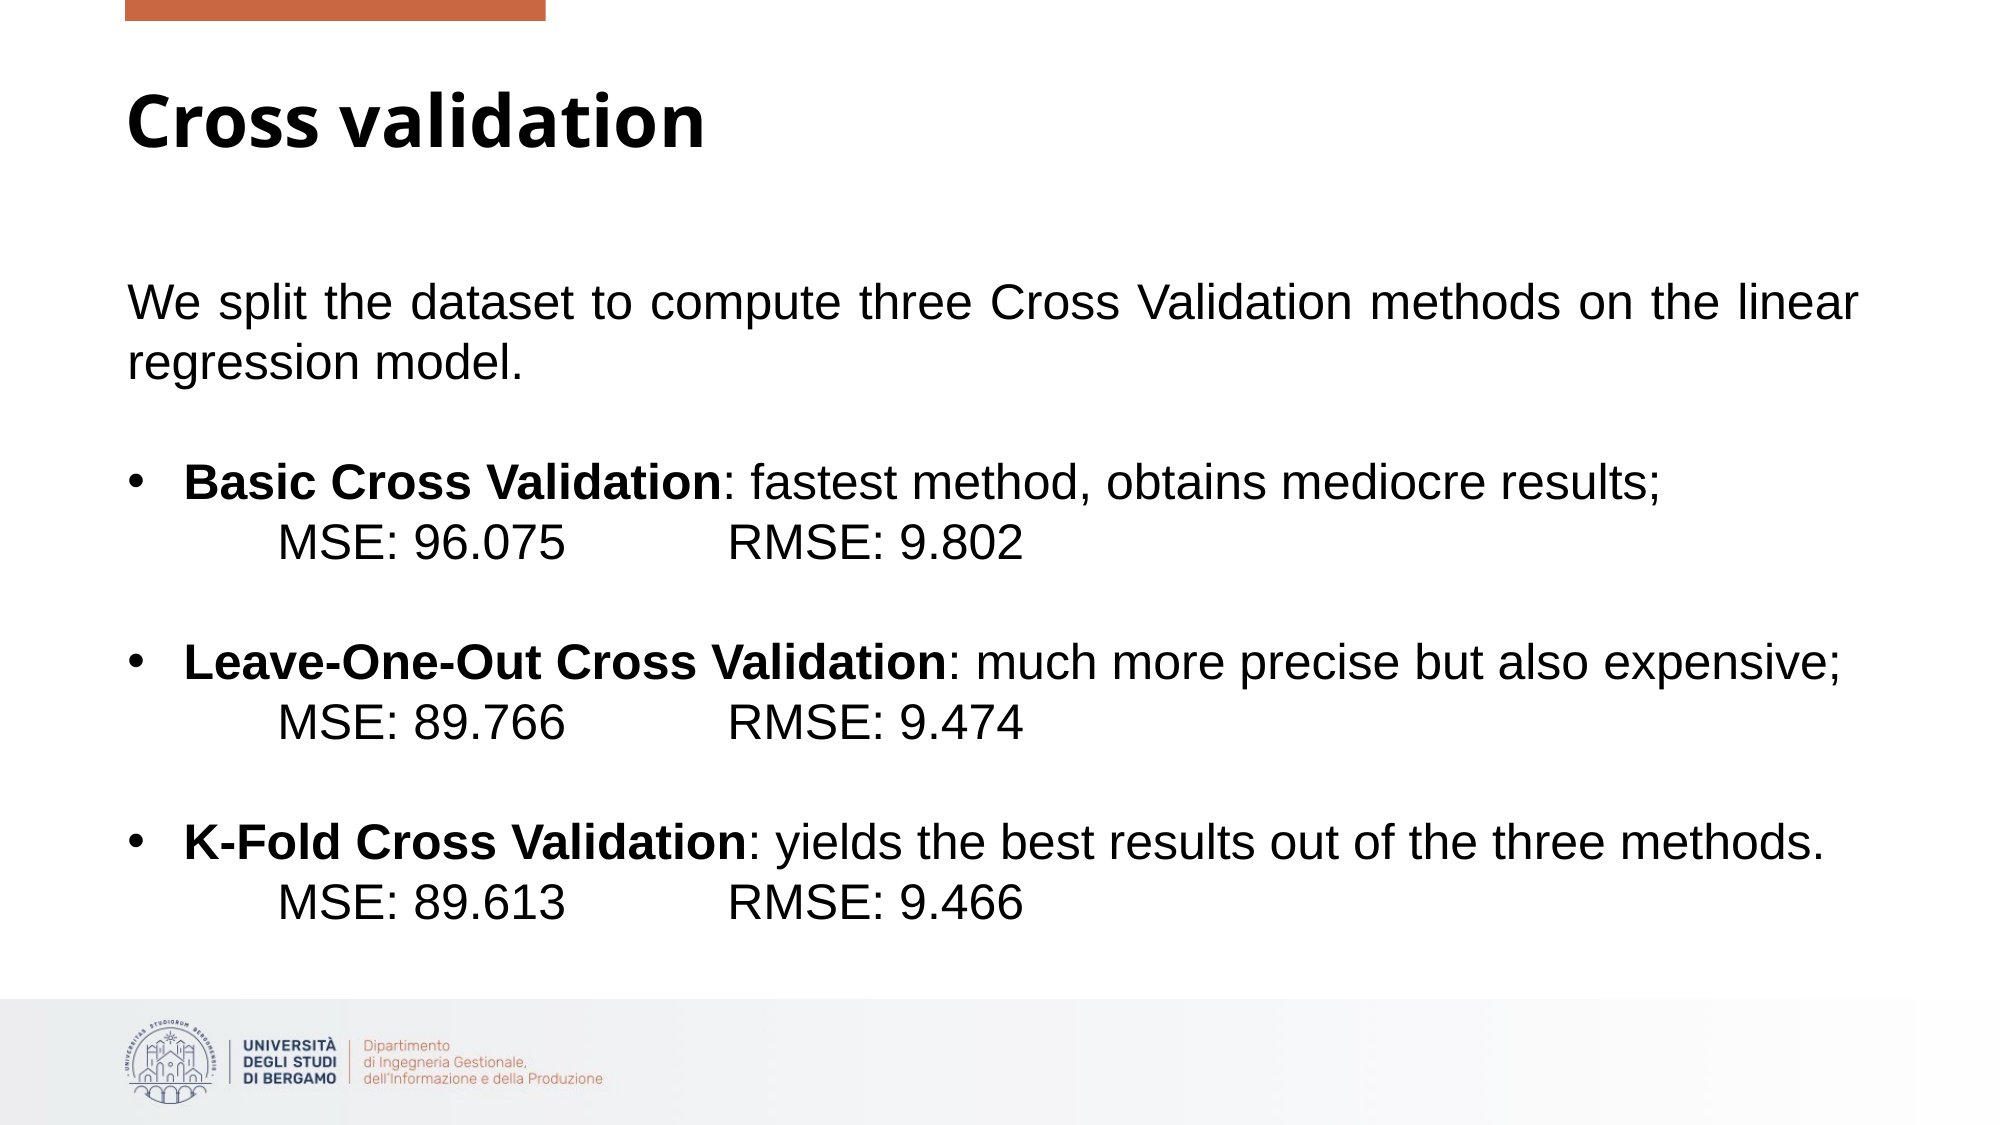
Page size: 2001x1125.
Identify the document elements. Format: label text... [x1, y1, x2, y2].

title Cross validation [125, 75, 1850, 164]
text_box We split the dataset to compute three Cross Validation methods on the linear regression model. Basic Cross Validation: fastest method, obtains mediocre results; MSE: 96.075 RMSE: 9.802 Leave-One-Out Cross Validation: much more precise but also expensive; MSE: 89.766 RMSE: 9.474 K-Fold Cross Validation: yields the best results out of the three methods. MSE: 89.613 RMSE: 9.466 [112, 262, 1875, 938]
picture [0, 999, 2000, 1125]
